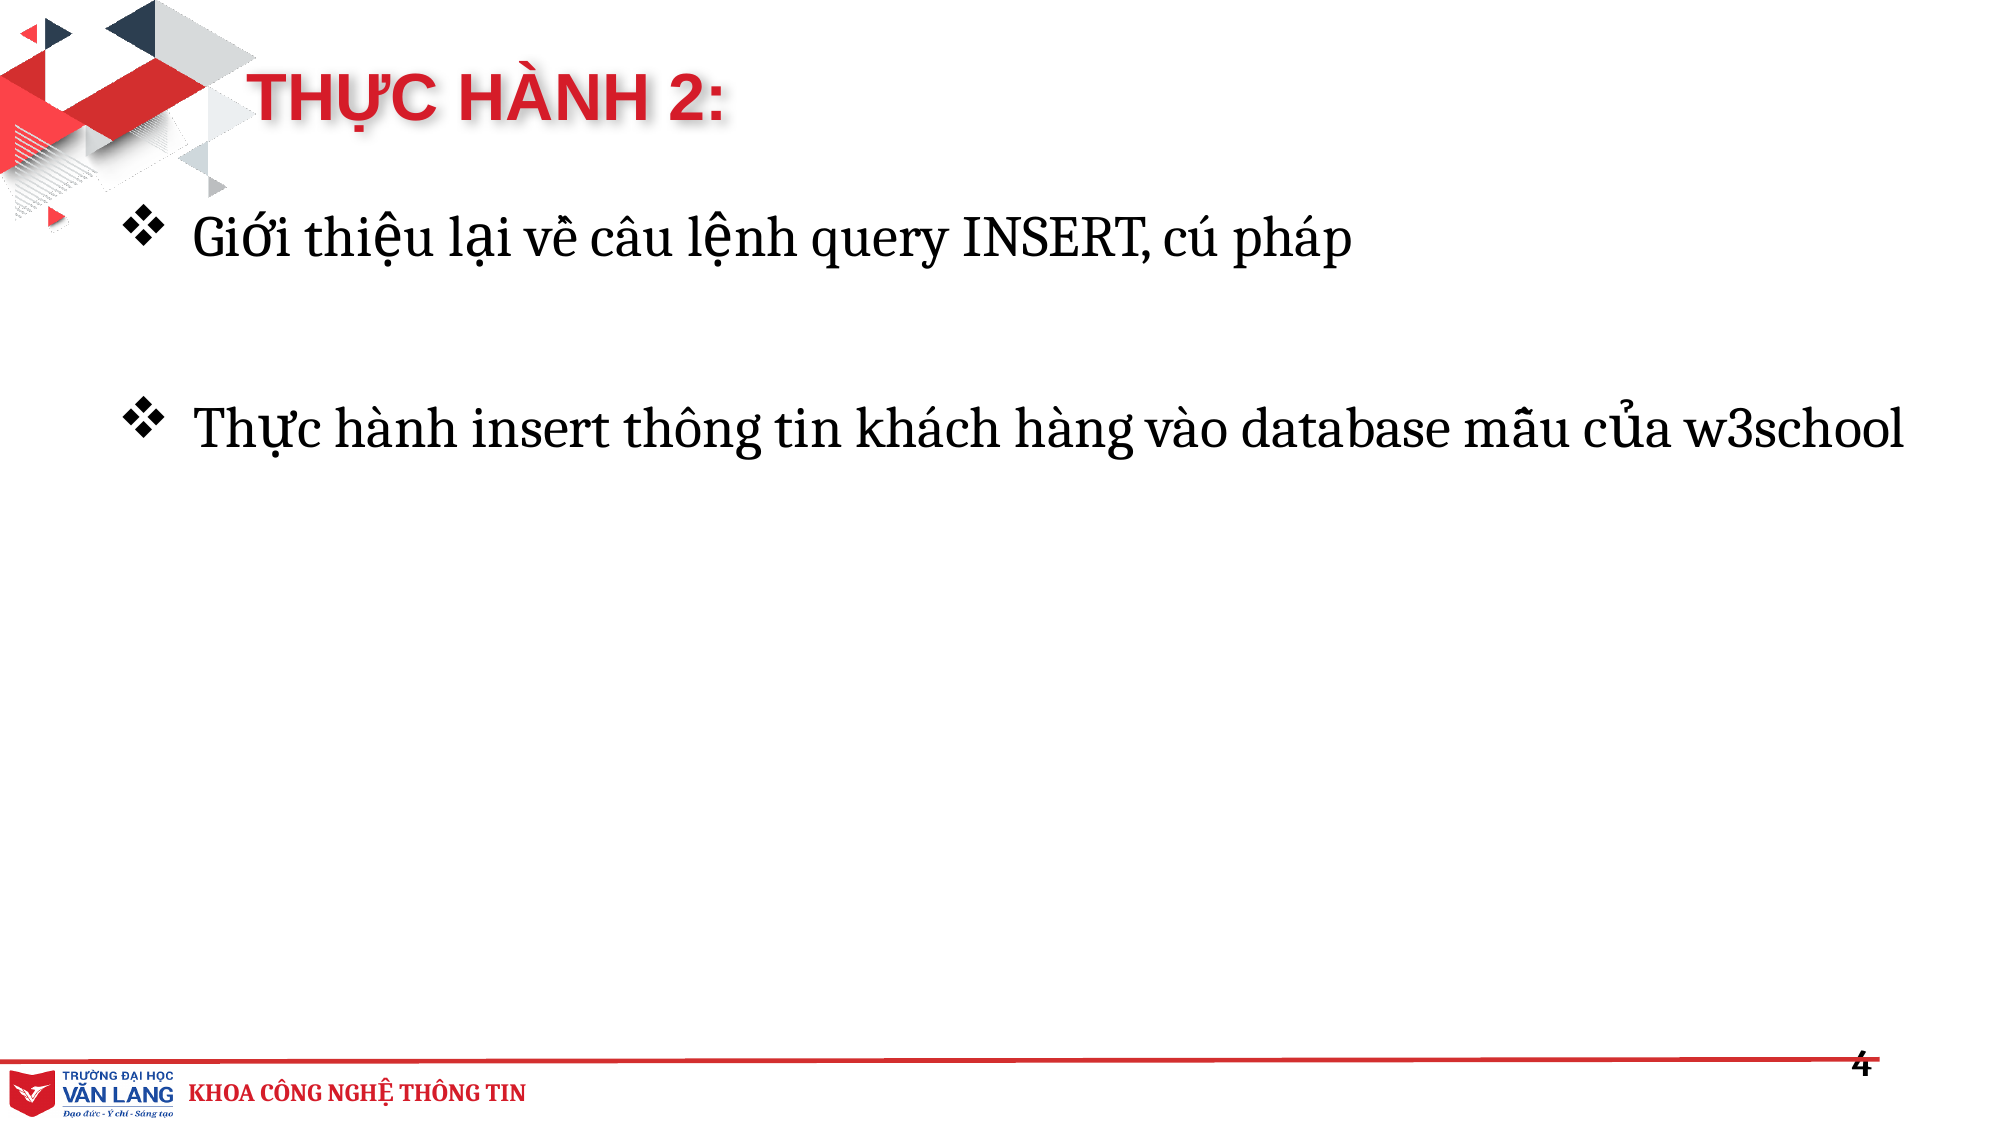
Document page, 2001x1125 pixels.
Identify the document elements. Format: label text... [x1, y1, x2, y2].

picture [0, 0, 256, 233]
text_box Giới thiệu lại về câu lệnh query INSERT, cú pháp Thực hành insert thông tin khách hàng vào database mẫu của w3school [102, 176, 1978, 985]
picture [8, 1069, 173, 1118]
text_box THỰC HÀNH 2: [231, 45, 2000, 141]
